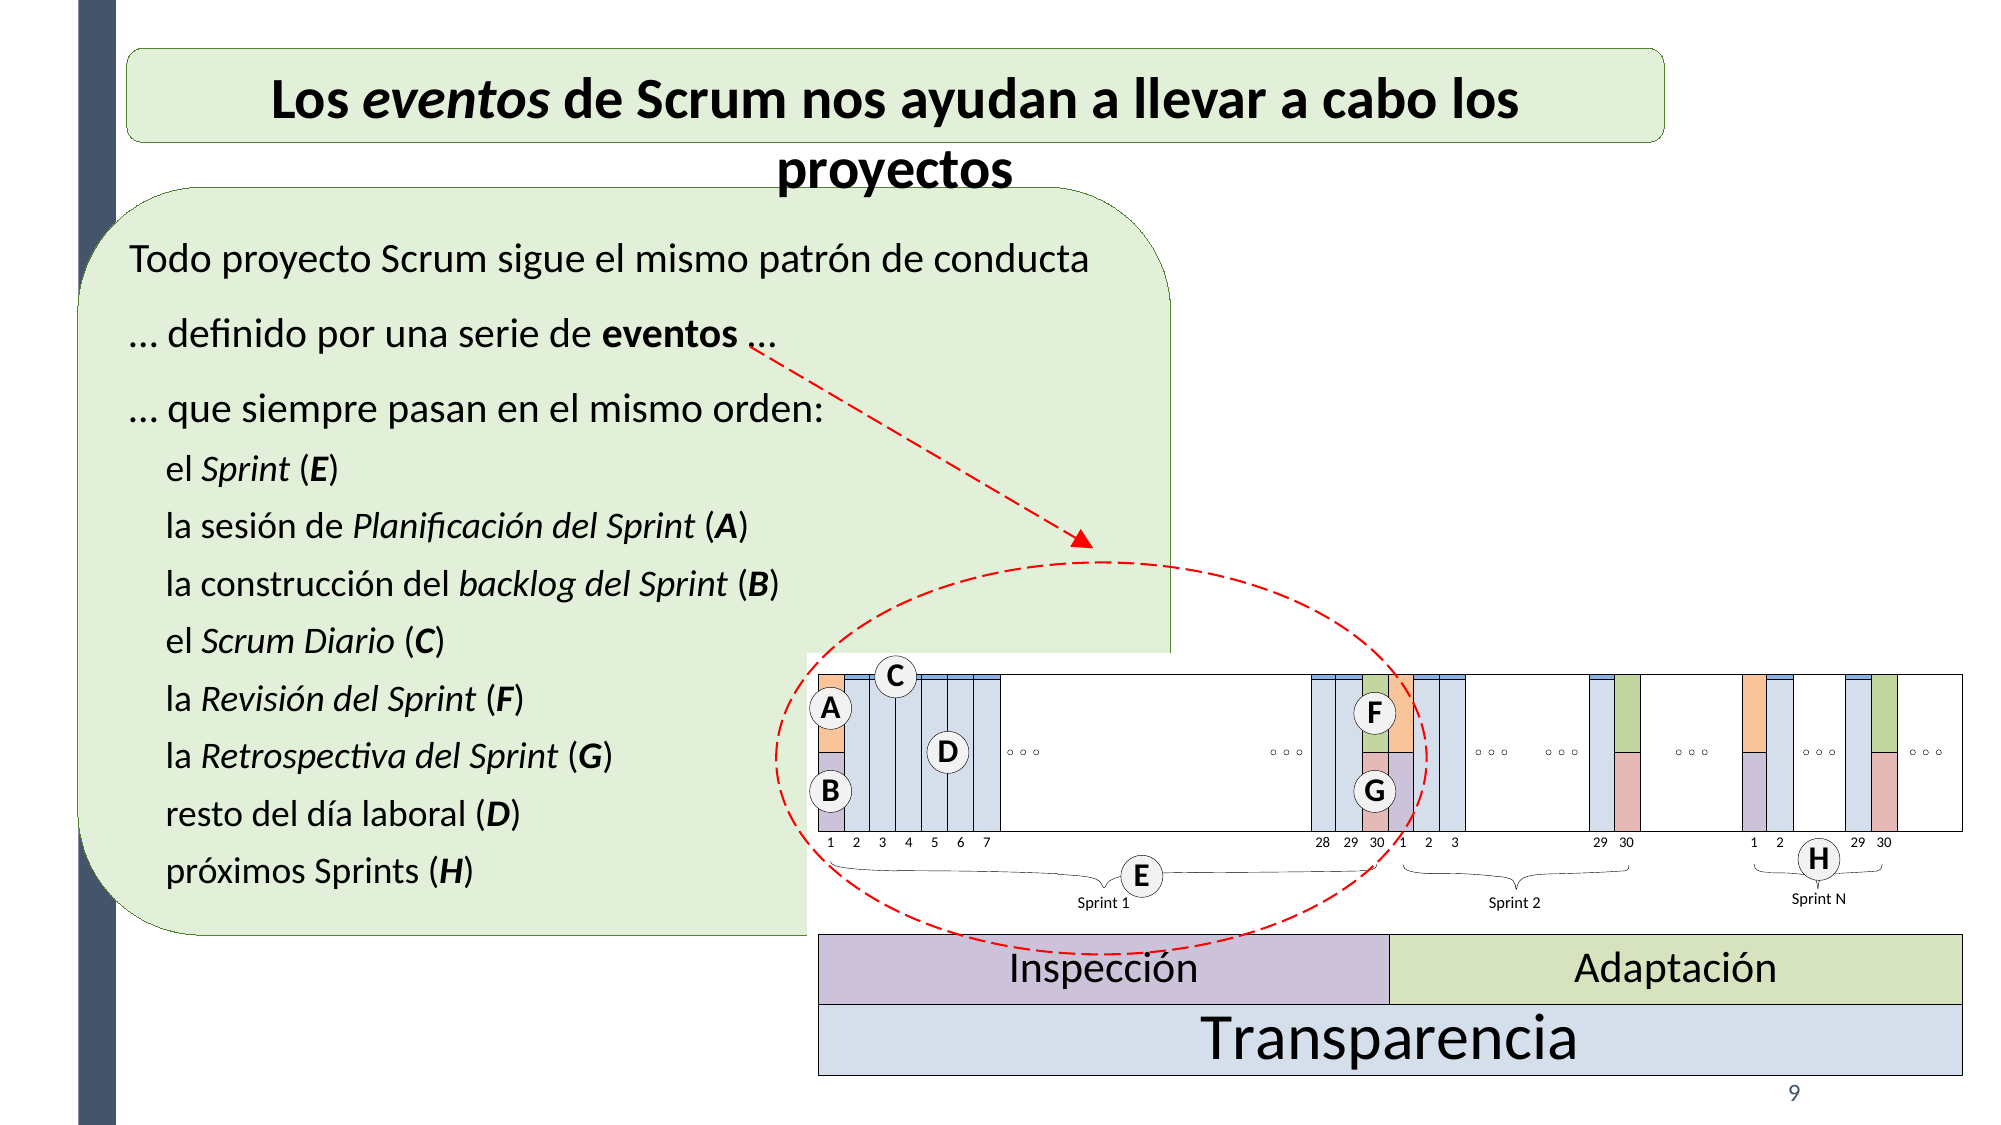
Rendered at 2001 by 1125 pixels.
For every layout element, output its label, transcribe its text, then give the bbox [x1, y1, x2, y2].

text_box [773, 670, 807, 842]
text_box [749, 346, 1094, 549]
slide_number 9 [1553, 1082, 1816, 1125]
text_box [827, 559, 1380, 653]
text_box Los eventos de Scrum nos ayudan a llevar a cabo los proyectos [126, 48, 1665, 143]
text_box Todo proyecto Scrum sigue el mismo patrón de conducta … definido por una serie de eventos … … que siempre pasan en el mismo orden: el Sprint (E) la sesión de Planificación del Sprint (A) la construcción del backlog del Sprint (B) el Scrum Diario (C) la Revisión del Sprint (F) la Retrospectiva del Sprint (G) resto del día laboral (D) próximos Sprints (H) [77, 187, 1171, 936]
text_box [807, 653, 1965, 1082]
